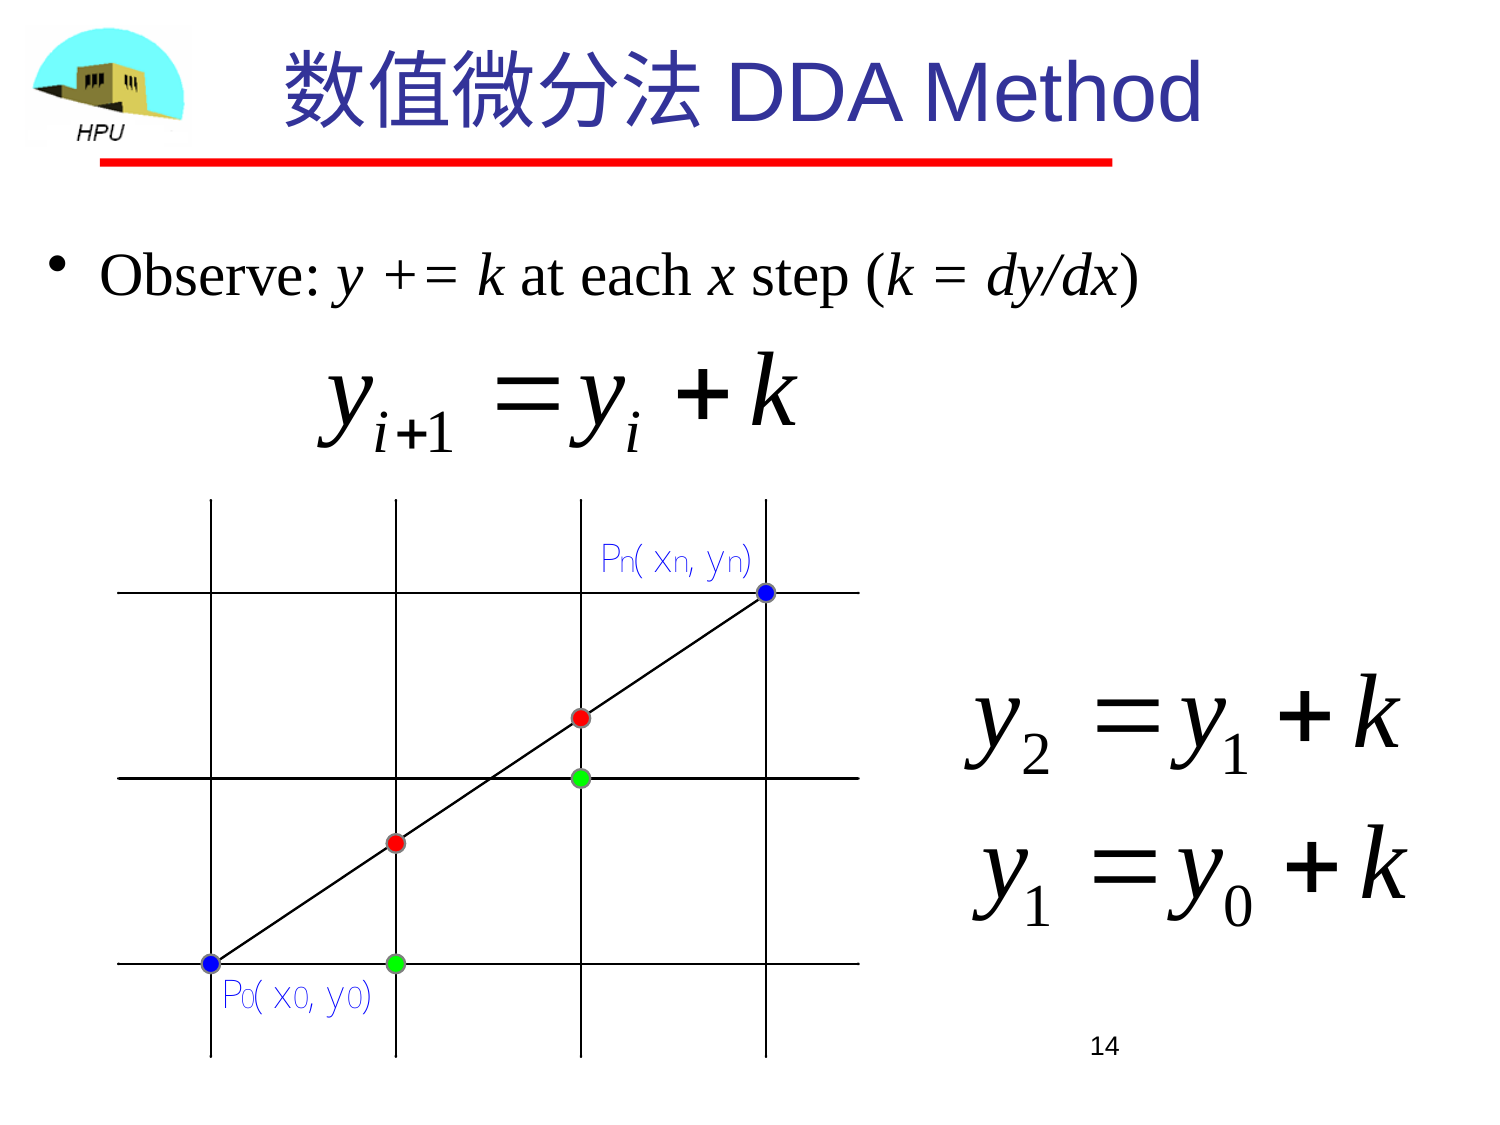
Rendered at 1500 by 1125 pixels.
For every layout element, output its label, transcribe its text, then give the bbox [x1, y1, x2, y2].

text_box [111, 493, 865, 1063]
list Observe: y += k at each x step (k = dy/dx) [32, 226, 1470, 1011]
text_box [300, 319, 822, 479]
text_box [955, 792, 1432, 952]
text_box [947, 641, 1424, 800]
title 数值微分法DDA Method [24, 12, 1463, 163]
slide_number 14 [1074, 1021, 1425, 1071]
